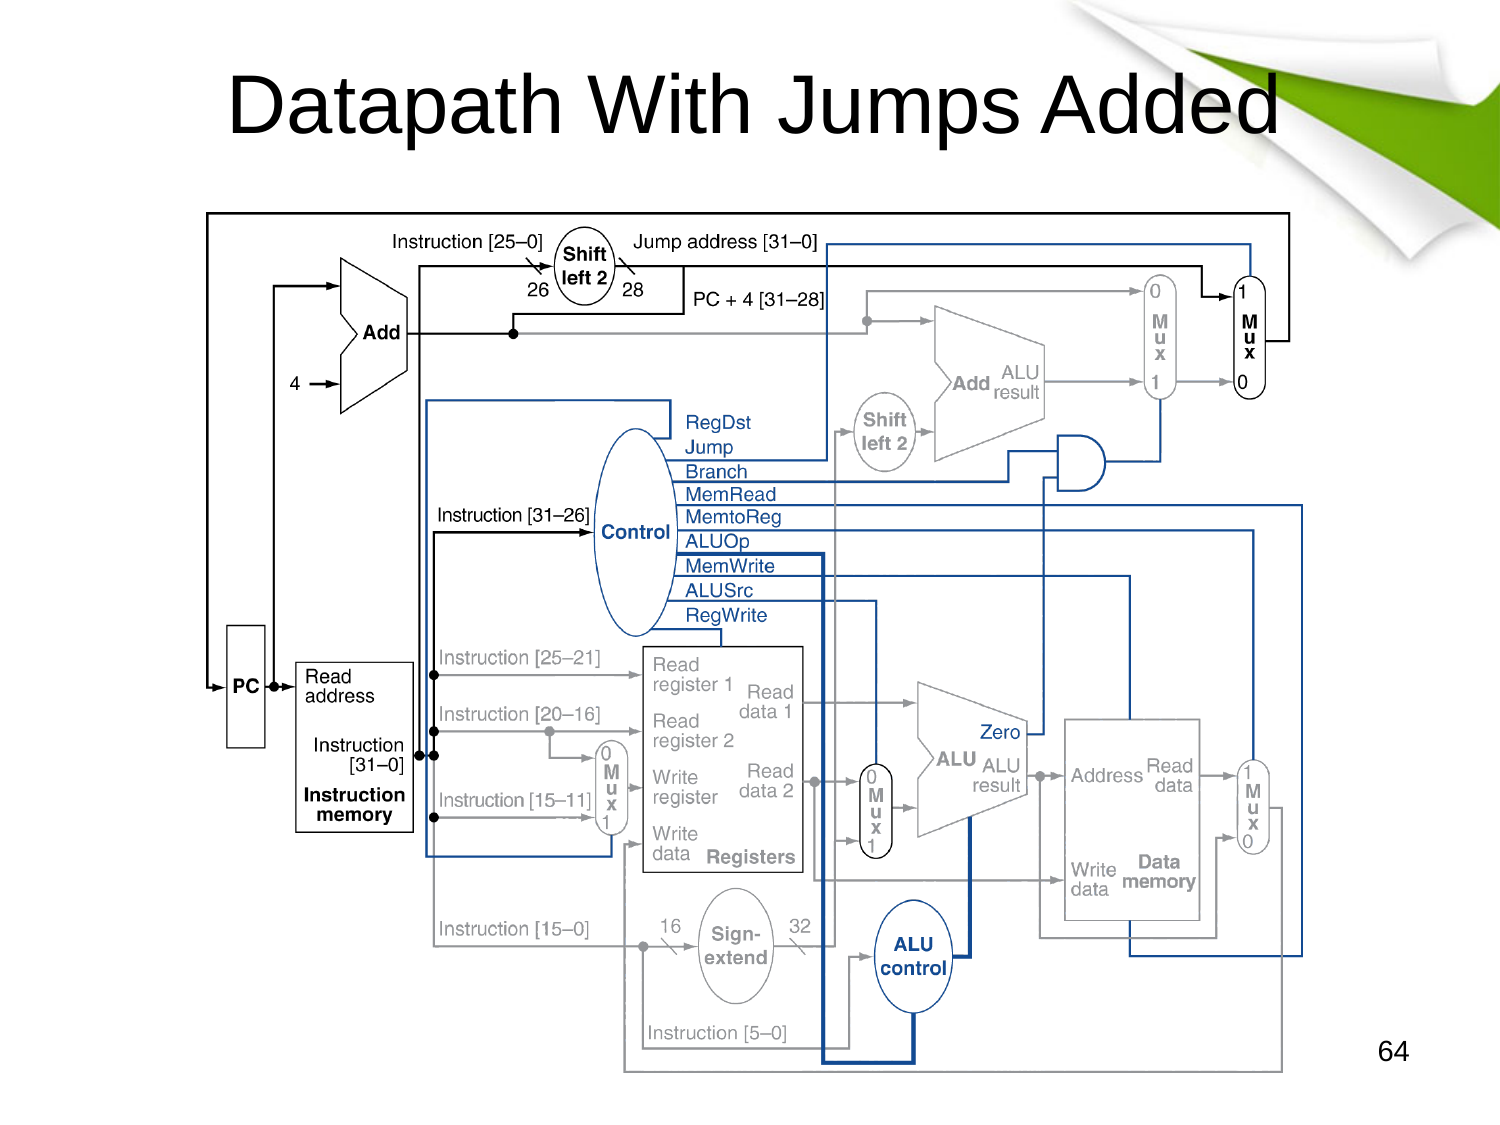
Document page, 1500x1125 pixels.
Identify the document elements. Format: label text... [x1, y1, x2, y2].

title Datapath With Jumps Added [79, 6, 1430, 194]
picture [0, 0, 1500, 1125]
slide_number 64 [1074, 1024, 1425, 1103]
